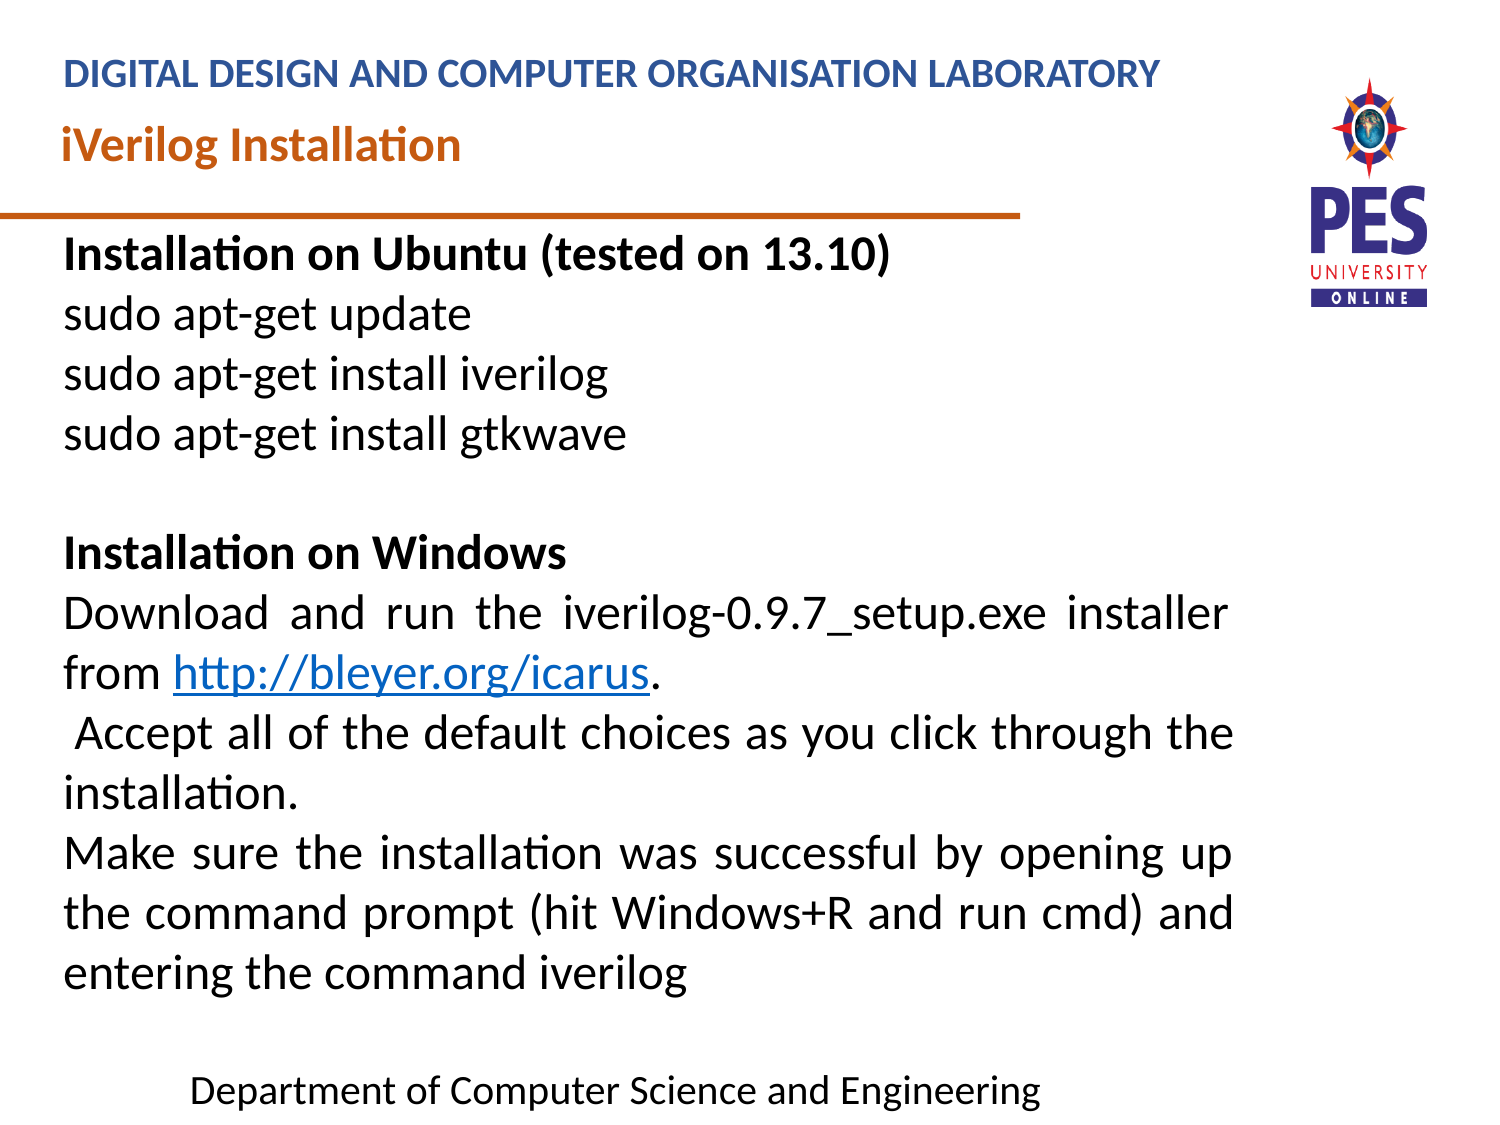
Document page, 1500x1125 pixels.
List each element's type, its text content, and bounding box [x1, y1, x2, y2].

picture [1311, 76, 1427, 307]
title iVerilog Installation [58, 109, 465, 212]
text_box DIGITAL DESIGN AND COMPUTER ORGANISATION LABORATORY [61, 43, 1170, 97]
text_box [0, 212, 1021, 220]
text_box Installation on Ubuntu (tested on 13.10) sudo apt-get update sudo apt-get install iverilog sudo apt-get install gtkwave Installation on Windows Download and run the iverilog-0.9.7_setup.exe installer from http://bleyer.org/icarus. Accept all of the default choices as you click through the installation. Make sure the installation was successful by opening up the command prompt (hit Windows+R and run cmd) and entering the command iverilog Department of Computer Science and Engineering [61, 218, 1251, 1114]
